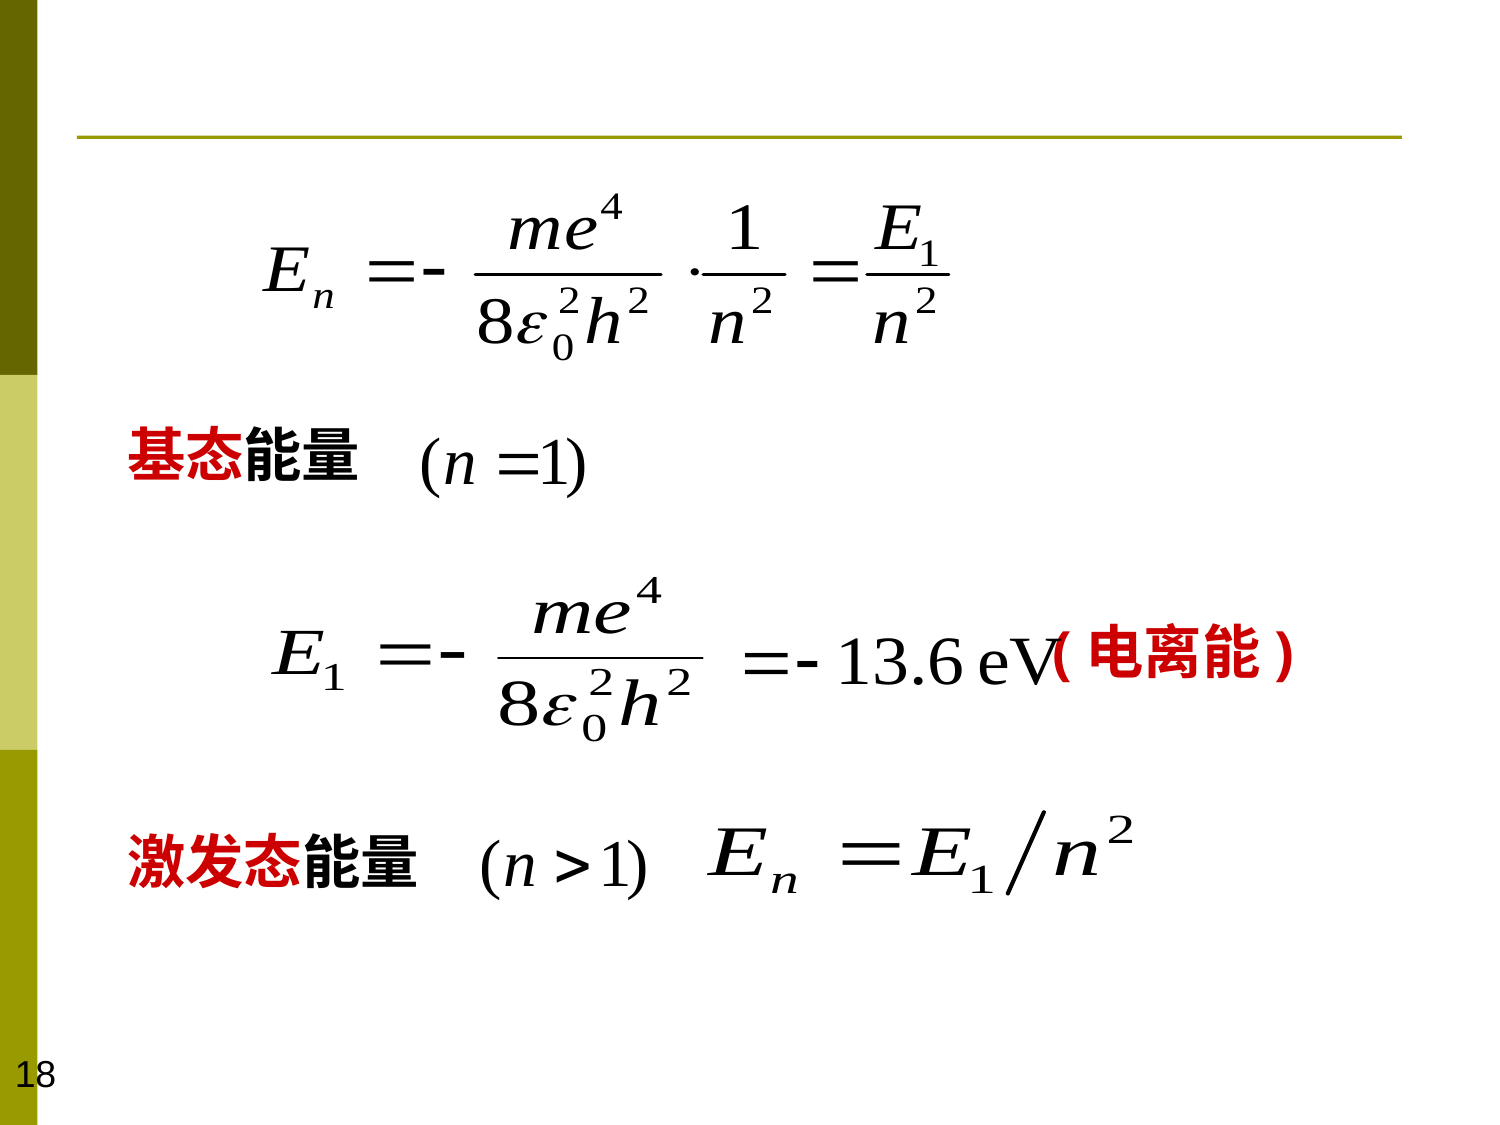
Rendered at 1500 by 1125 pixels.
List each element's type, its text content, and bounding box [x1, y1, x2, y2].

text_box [249, 174, 963, 375]
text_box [690, 798, 1167, 912]
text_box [262, 565, 1500, 751]
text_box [112, 817, 657, 911]
slide_number 18 [0, 1042, 350, 1103]
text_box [112, 410, 601, 513]
